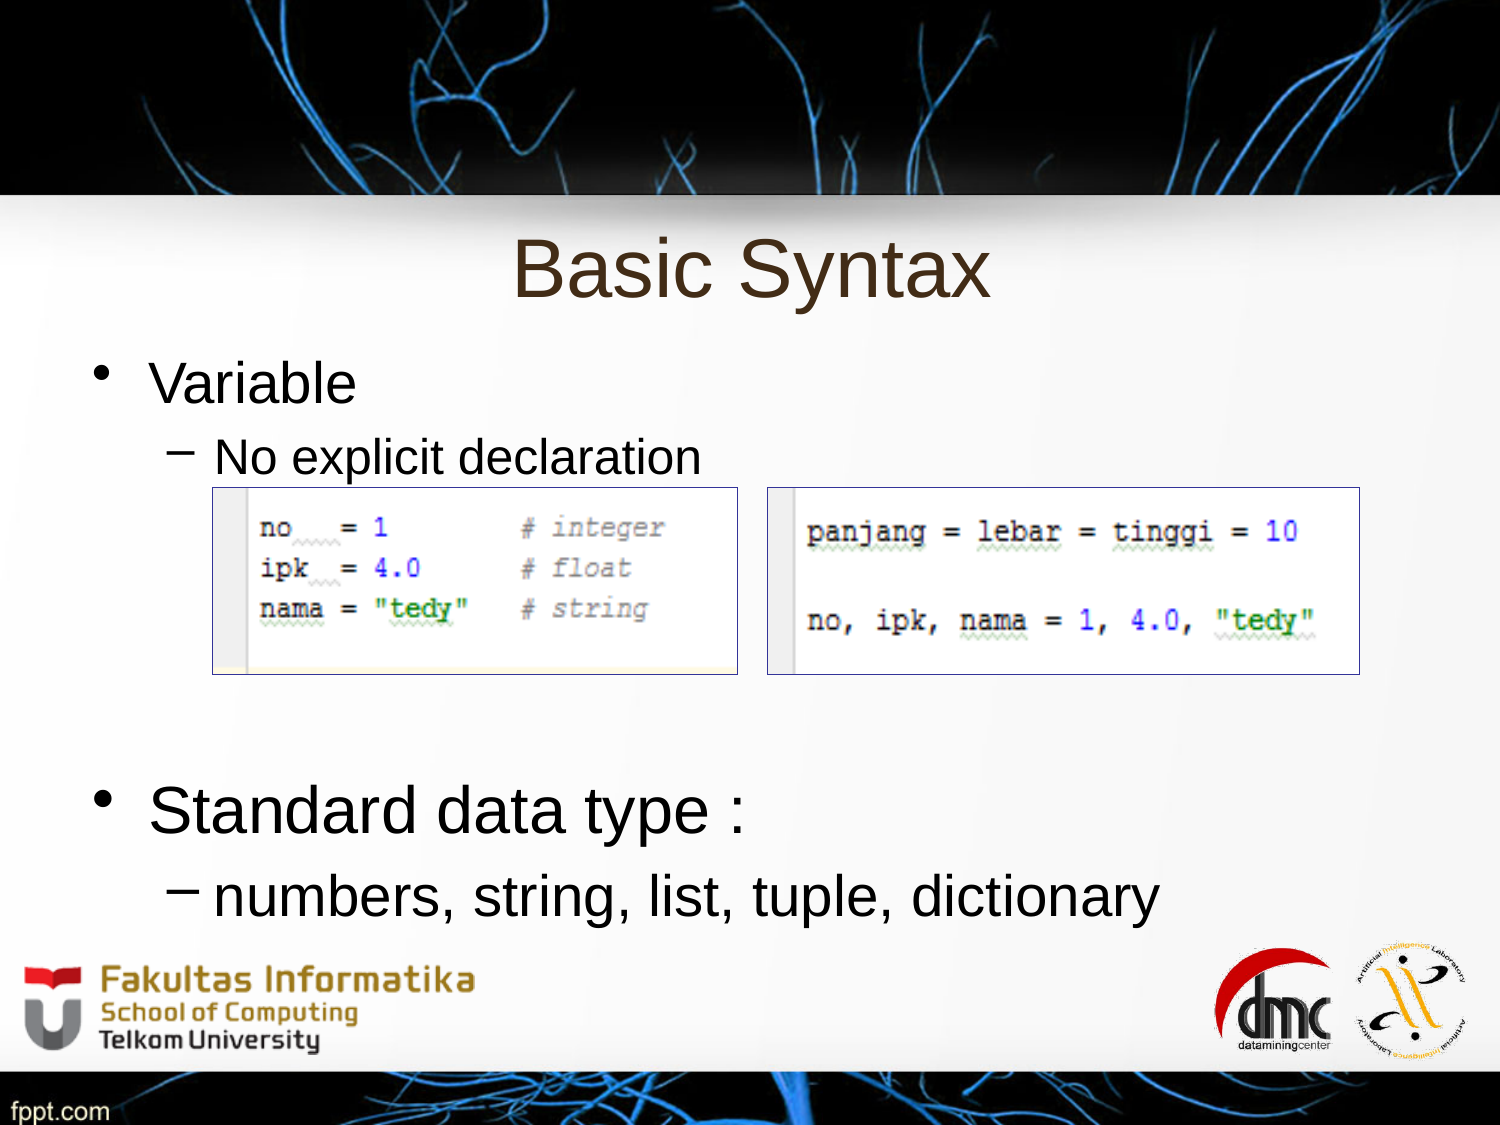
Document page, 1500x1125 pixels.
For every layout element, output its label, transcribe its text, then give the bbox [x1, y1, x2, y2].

picture [0, 0, 1500, 1125]
title Basic Syntax [76, 215, 1427, 313]
list Variable No explicit declaration Standard data type : numbers, string, list, tuple, dictionary [76, 337, 1427, 965]
